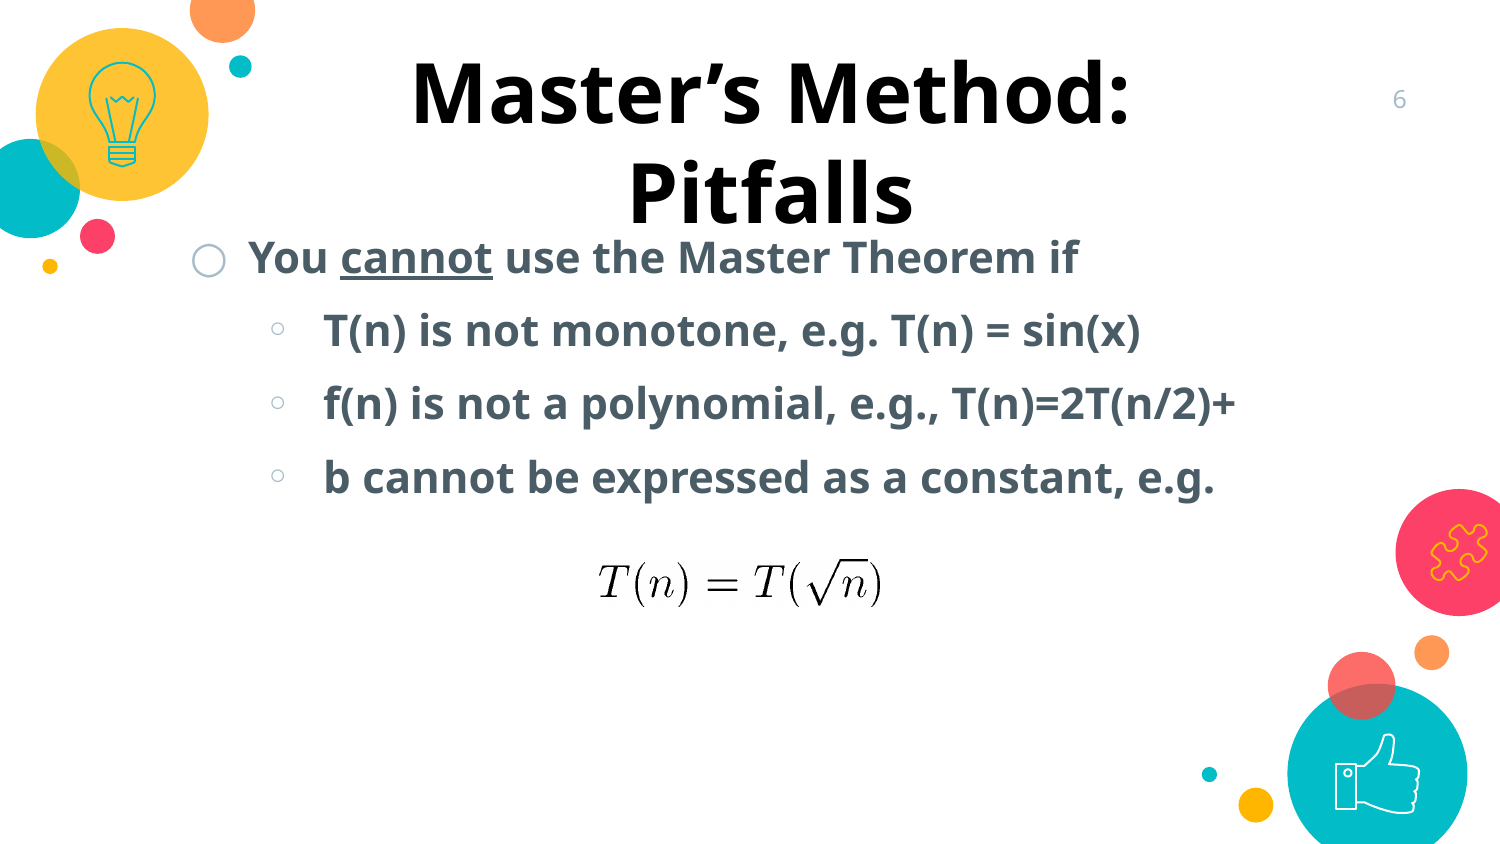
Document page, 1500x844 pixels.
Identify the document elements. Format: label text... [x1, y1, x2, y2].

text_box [597, 554, 882, 613]
slide_number 6 [1331, 68, 1422, 134]
text_box Master’s Method: Pitfalls [302, 32, 1240, 248]
